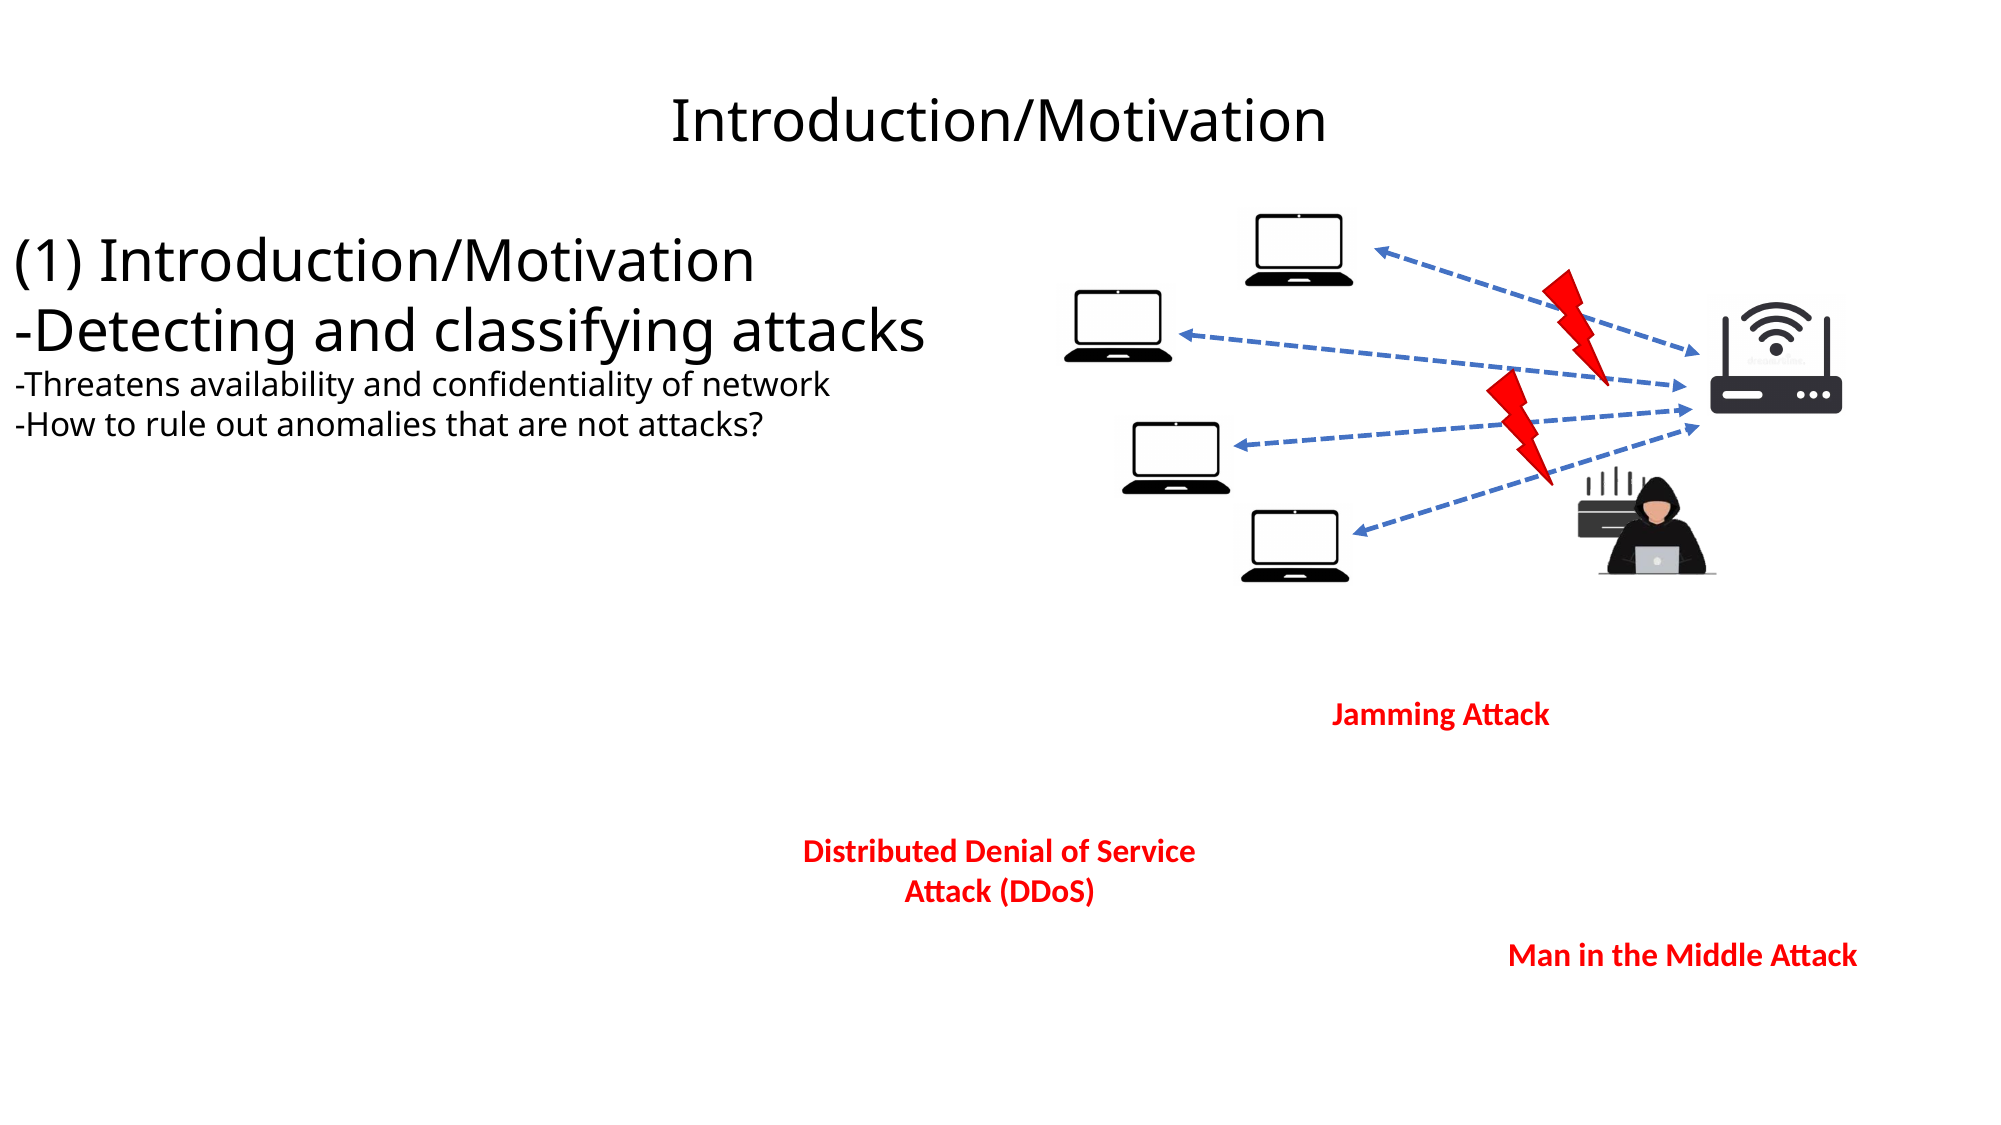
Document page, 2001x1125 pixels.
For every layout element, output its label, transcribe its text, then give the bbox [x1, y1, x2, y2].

text_box Jamming Attack [1189, 684, 1693, 740]
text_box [1178, 333, 1687, 387]
picture [1056, 283, 1176, 366]
picture [1237, 207, 1357, 290]
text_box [1233, 409, 1693, 447]
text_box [1536, 457, 1732, 579]
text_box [1352, 425, 1700, 535]
text_box Introduction/Motivation Introduction/Motivation -Detecting and classifying attacks -Threatens availability and confidentiality of network -How to rule out anomalies that are not attacks? [0, 75, 2000, 531]
text_box Distributed Denial of Service Attack (DDoS) [748, 821, 1252, 917]
picture [1114, 415, 1234, 498]
text_box [1485, 387, 1528, 409]
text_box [1373, 248, 1700, 355]
picture [1233, 503, 1353, 586]
text_box Man in the Middle Attack [1431, 925, 1935, 981]
picture [1707, 294, 1846, 416]
